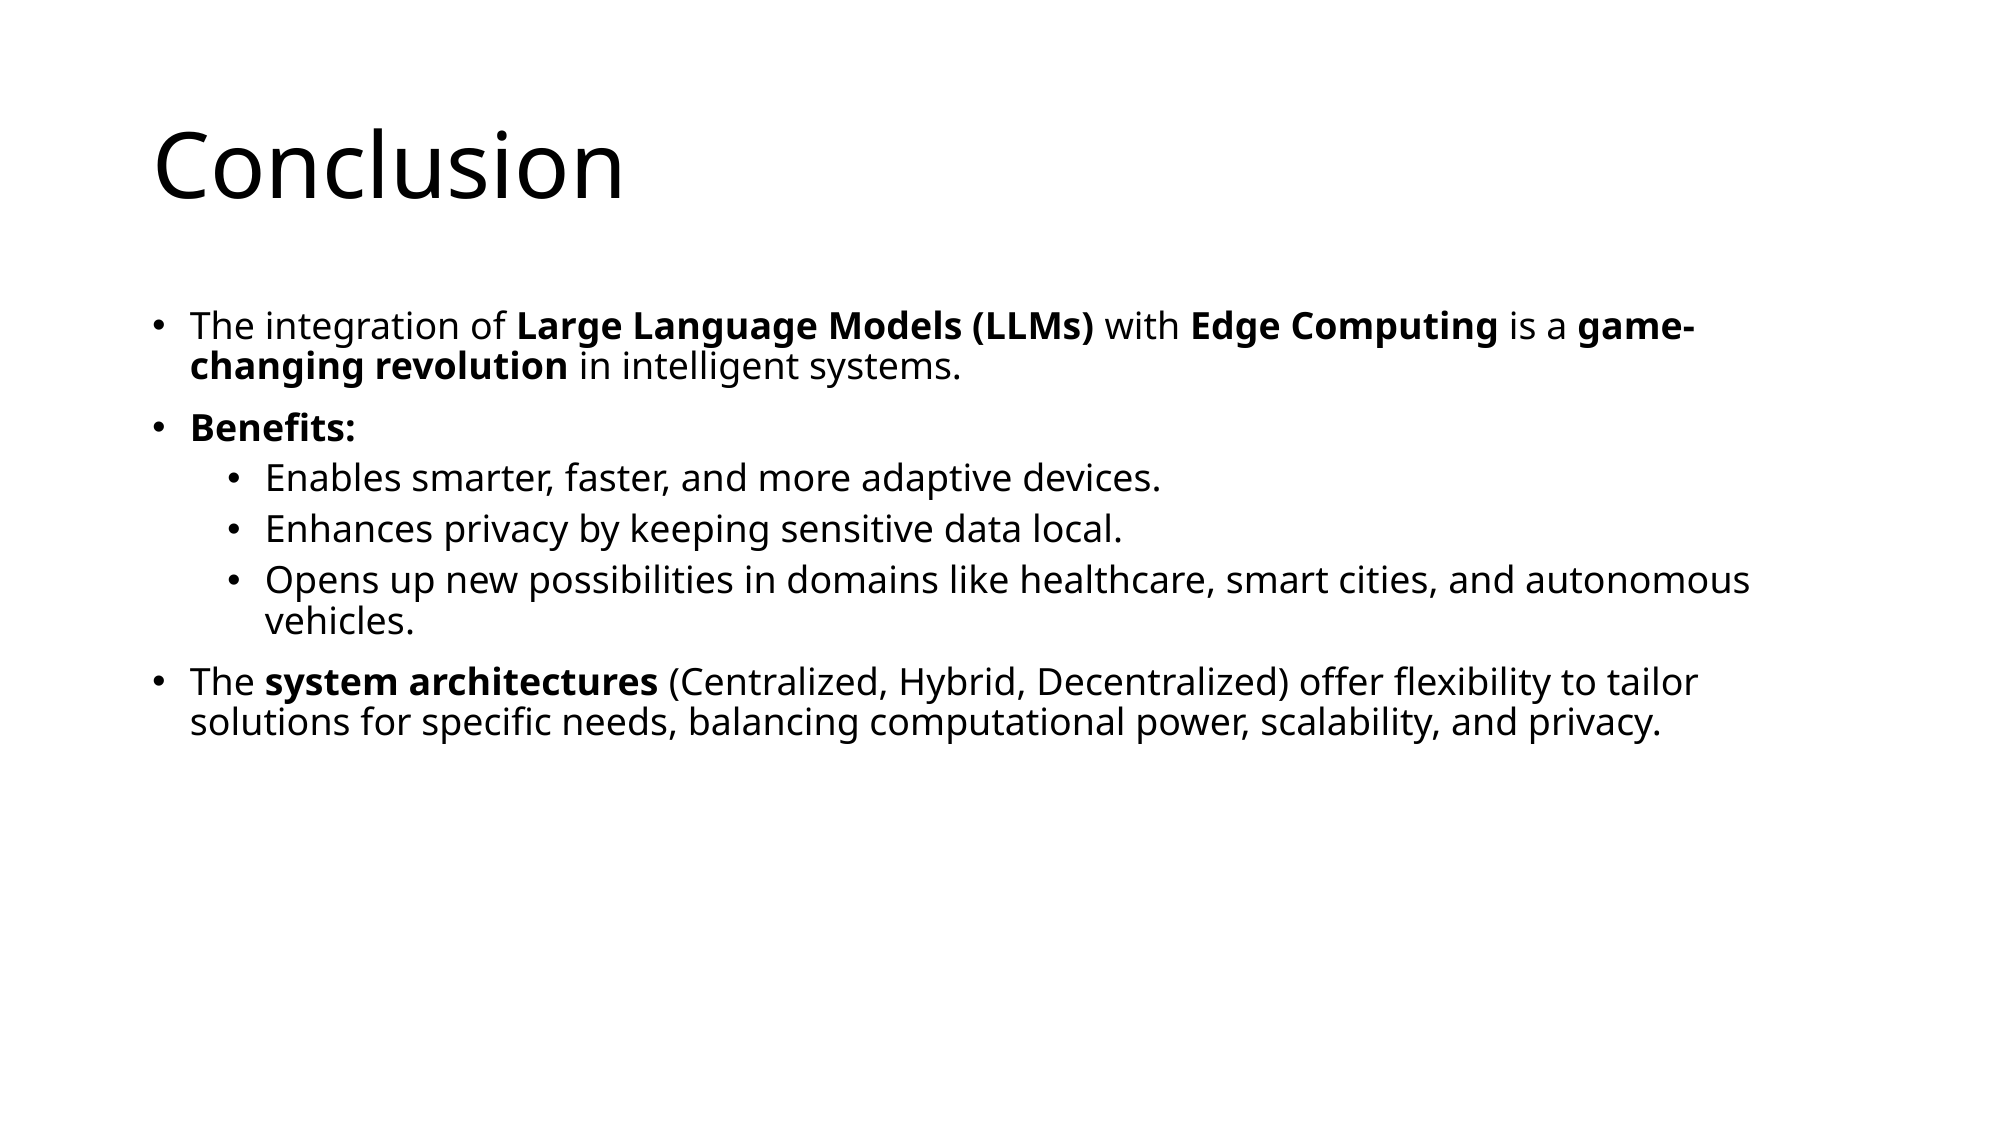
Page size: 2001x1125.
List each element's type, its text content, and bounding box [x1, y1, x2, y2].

list The integration of Large Language Models (LLMs) with Edge Computing is a game-changing revolution in intelligent systems. Benefits: Enables smarter, faster, and more adaptive devices. Enhances privacy by keeping sensitive data local. Opens up new possibilities in domains like healthcare, smart cities, and autonomous vehicles. The system architectures (Centralized, Hybrid, Decentralized) offer flexibility to tailor solutions for specific needs, balancing computational power, scalability, and privacy. [137, 299, 1863, 1014]
title Conclusion [137, 59, 1863, 278]
